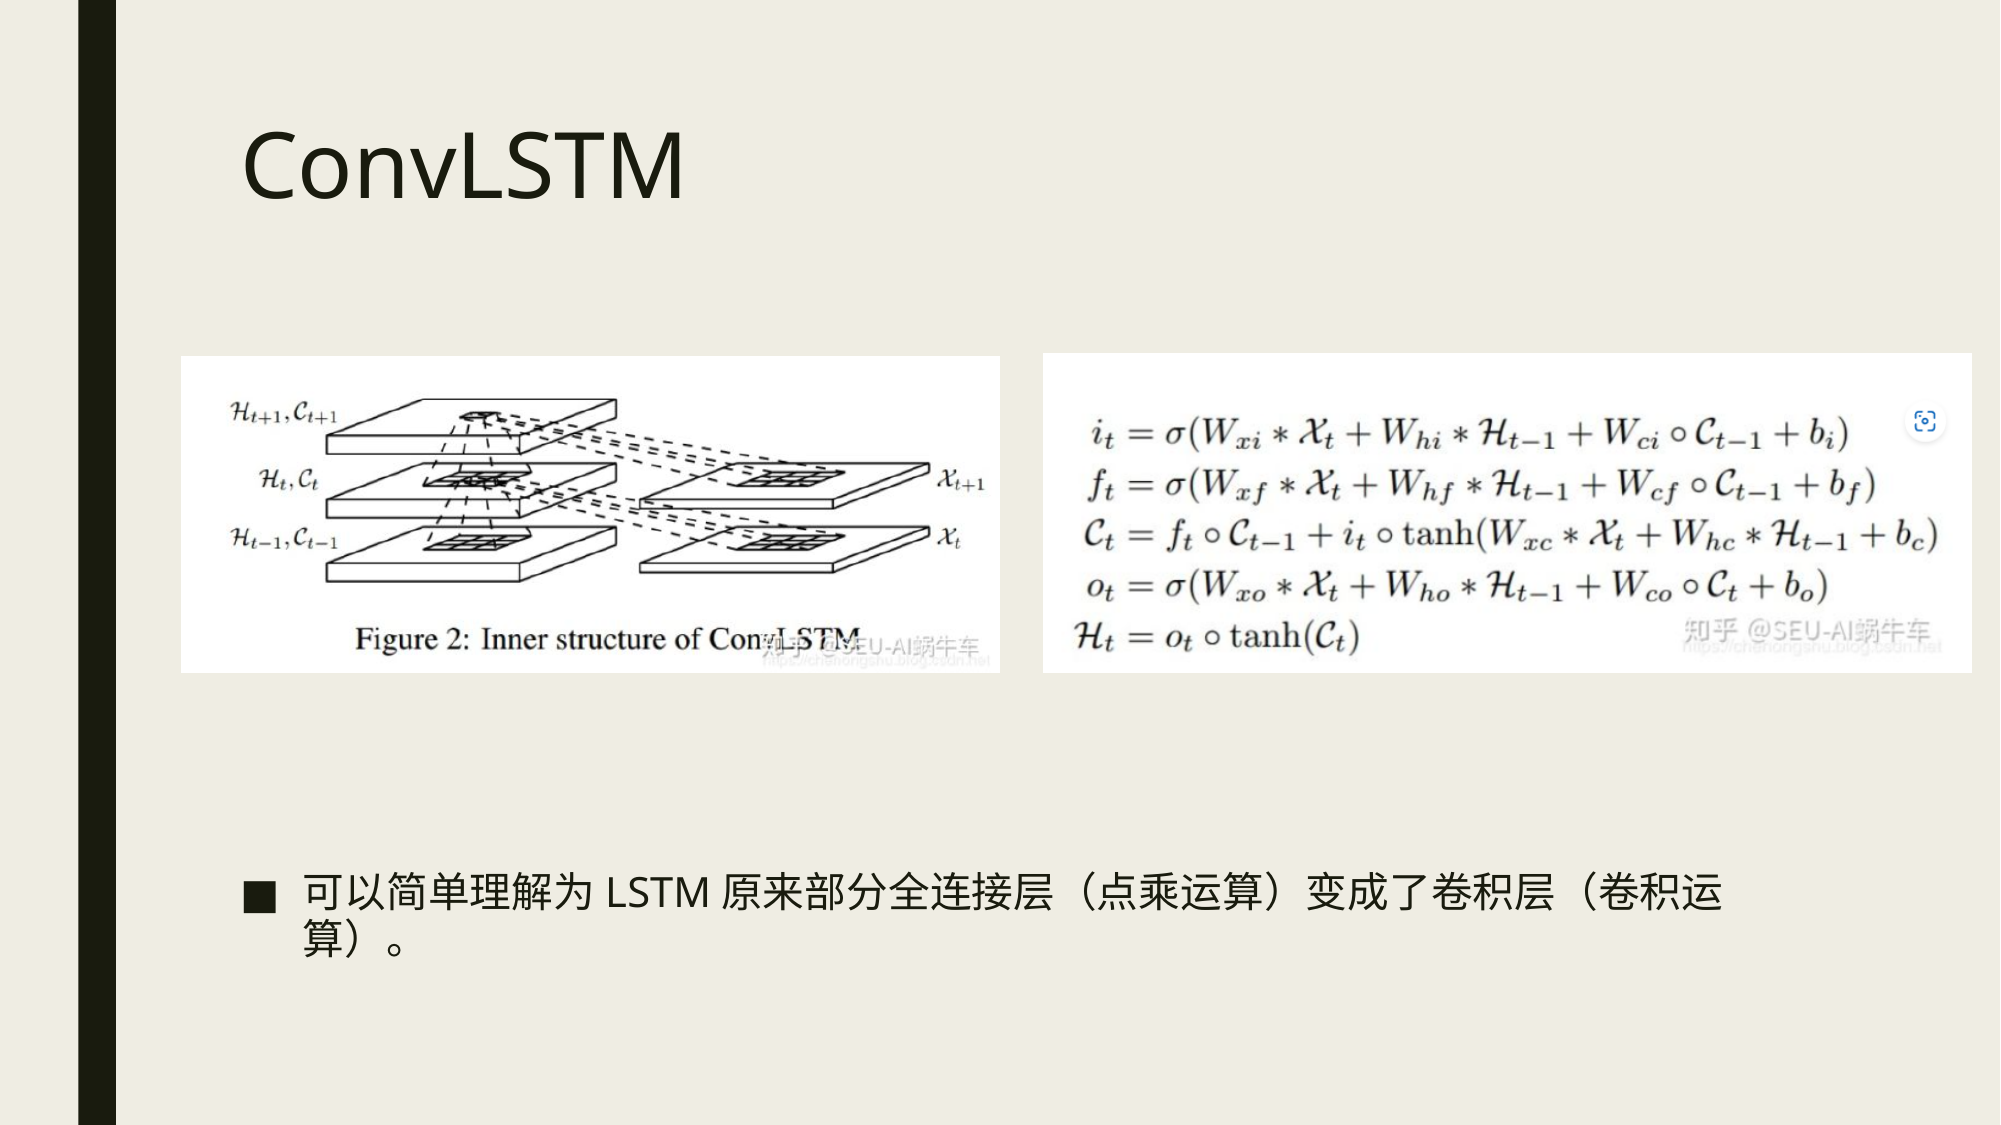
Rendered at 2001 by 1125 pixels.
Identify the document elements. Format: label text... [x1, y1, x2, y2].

list 可以简单理解为LSTM原来部分全连接层（点乘运算）变成了卷积层（卷积运算）。 [225, 862, 1800, 1125]
title ConvLSTM [225, 112, 1800, 357]
picture [181, 356, 1000, 673]
picture [1043, 353, 1972, 673]
